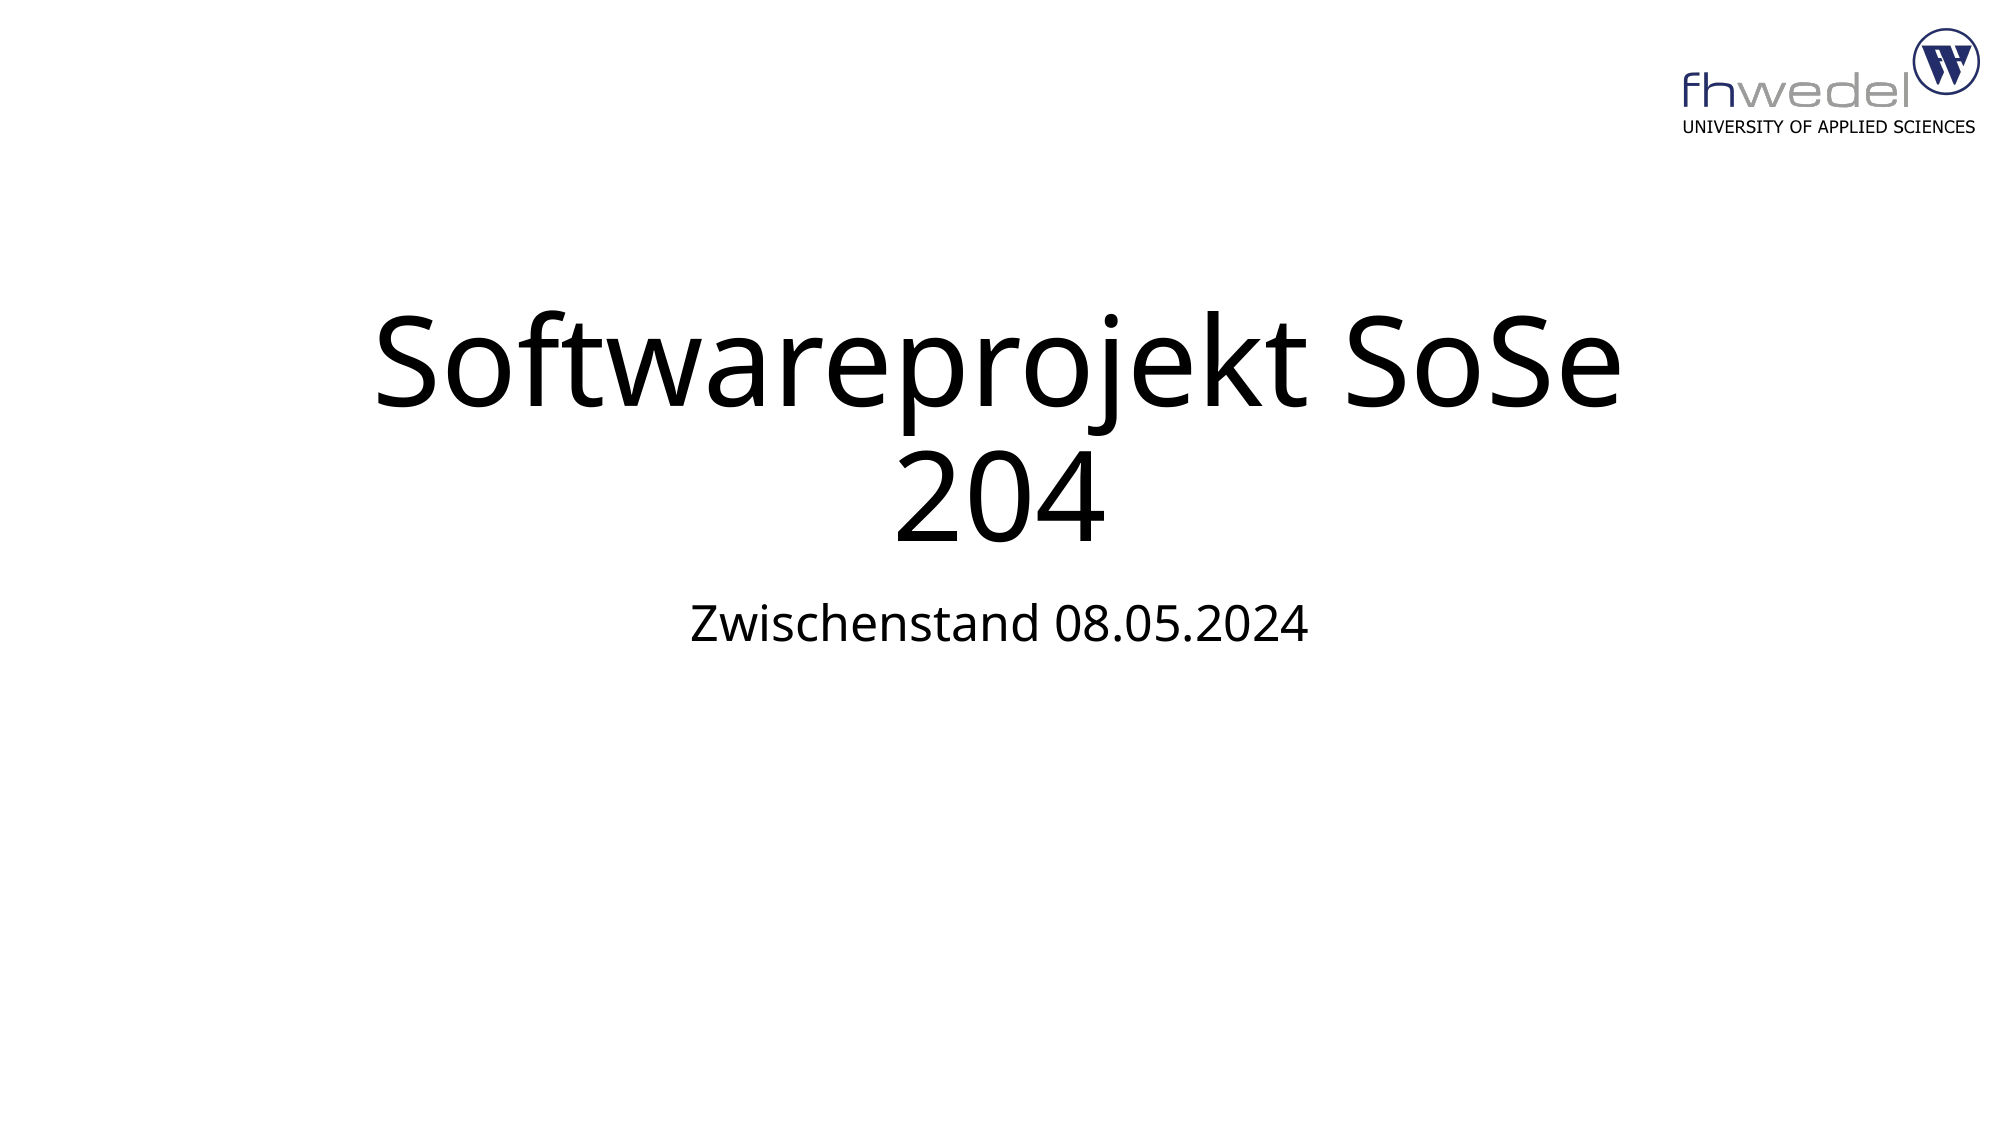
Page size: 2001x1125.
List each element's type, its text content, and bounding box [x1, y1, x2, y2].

subtitle Zwischenstand 08.05.2024 [249, 590, 1750, 863]
picture [1679, 23, 1983, 138]
title Softwareprojekt SoSe 204 [249, 184, 1750, 576]
